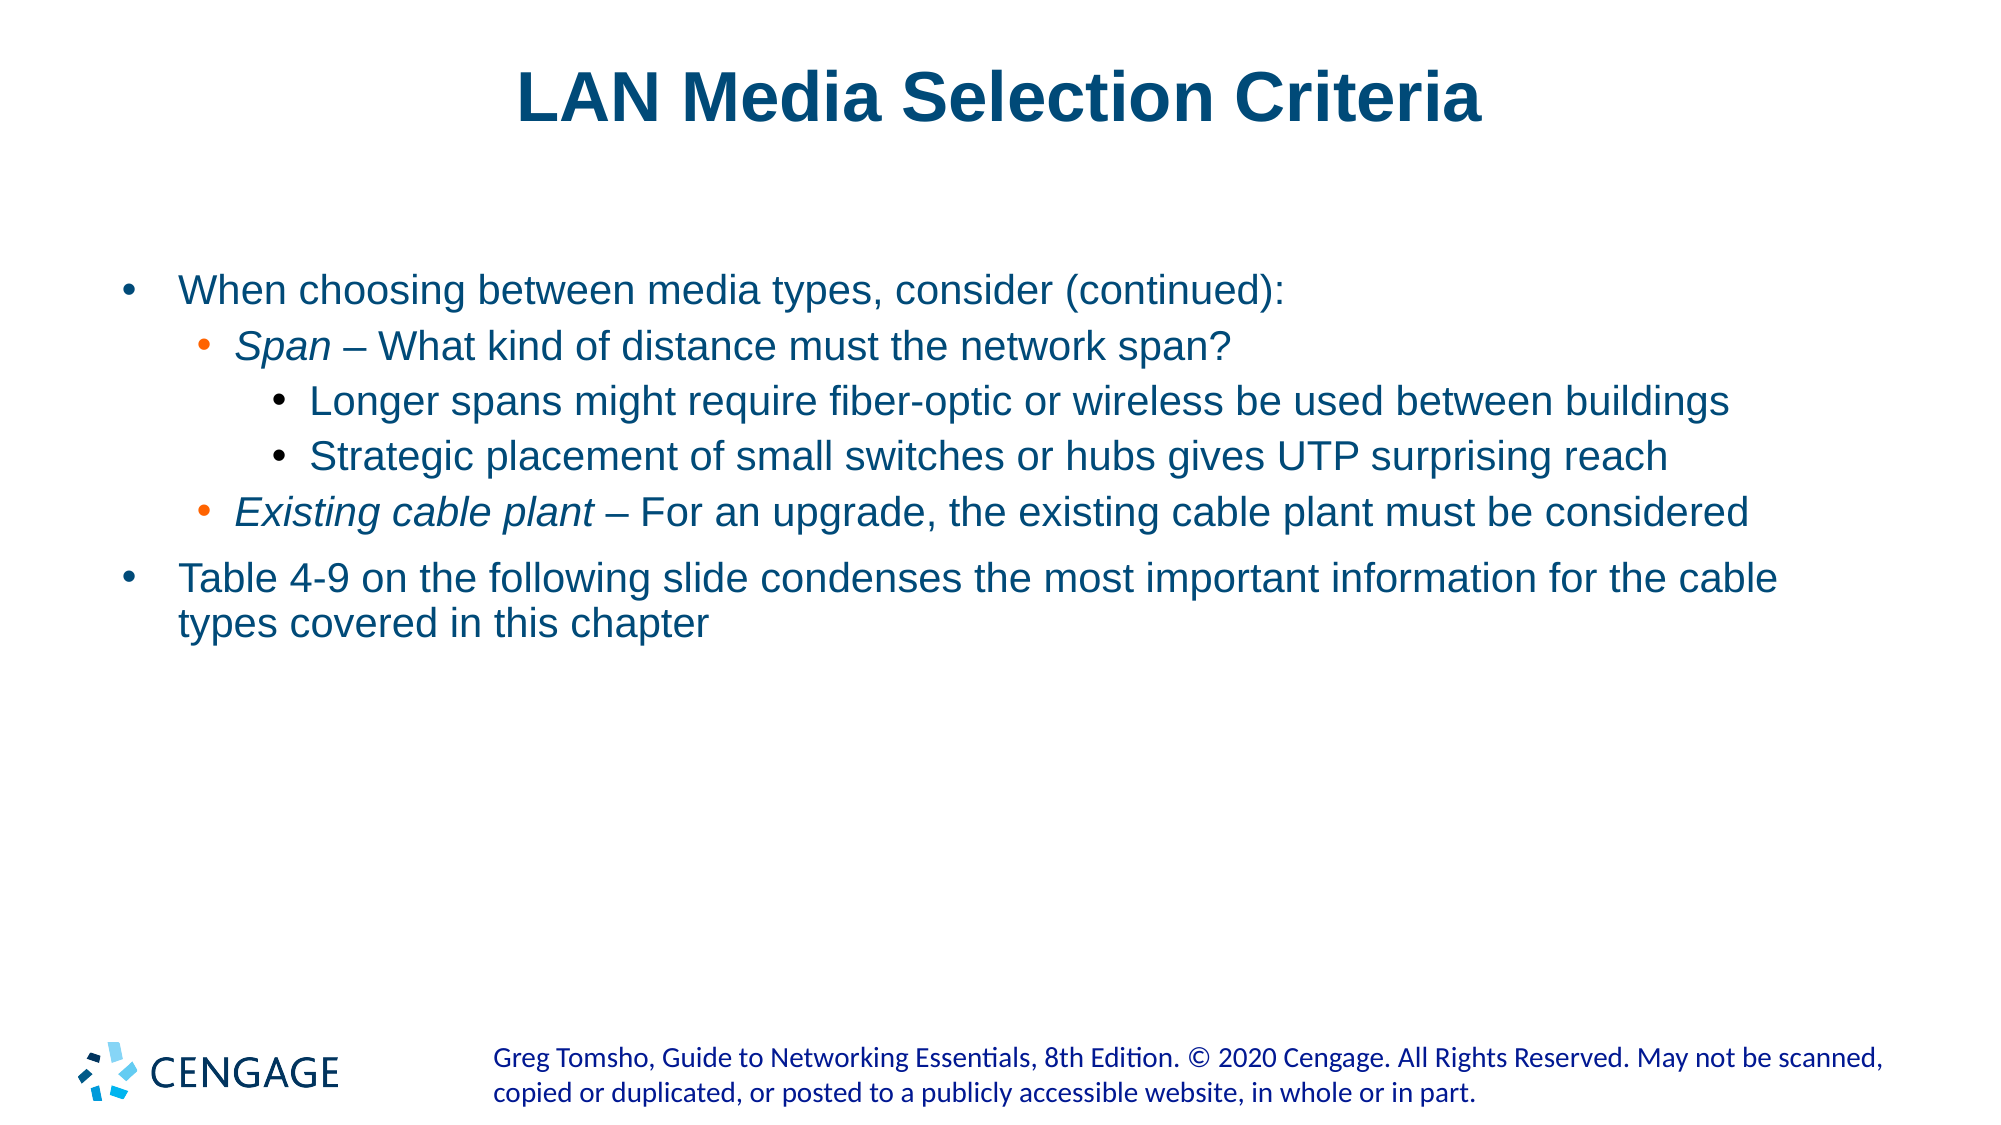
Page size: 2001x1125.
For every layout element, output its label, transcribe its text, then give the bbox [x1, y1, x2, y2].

title LAN Media Selection Criteria [137, 59, 1863, 171]
list When choosing between media types, consider (continued): Span – What kind of distance must the network span? Longer spans might require fiber-optic or wireless be used between buildings Strategic placement of small switches or hubs gives UTP surprising reach Existing cable plant – For an upgrade, the existing cable plant must be considered Table 4-9 on the following slide condenses the most important information for the cable types covered in this chapter [121, 268, 1880, 990]
picture [78, 1042, 338, 1101]
